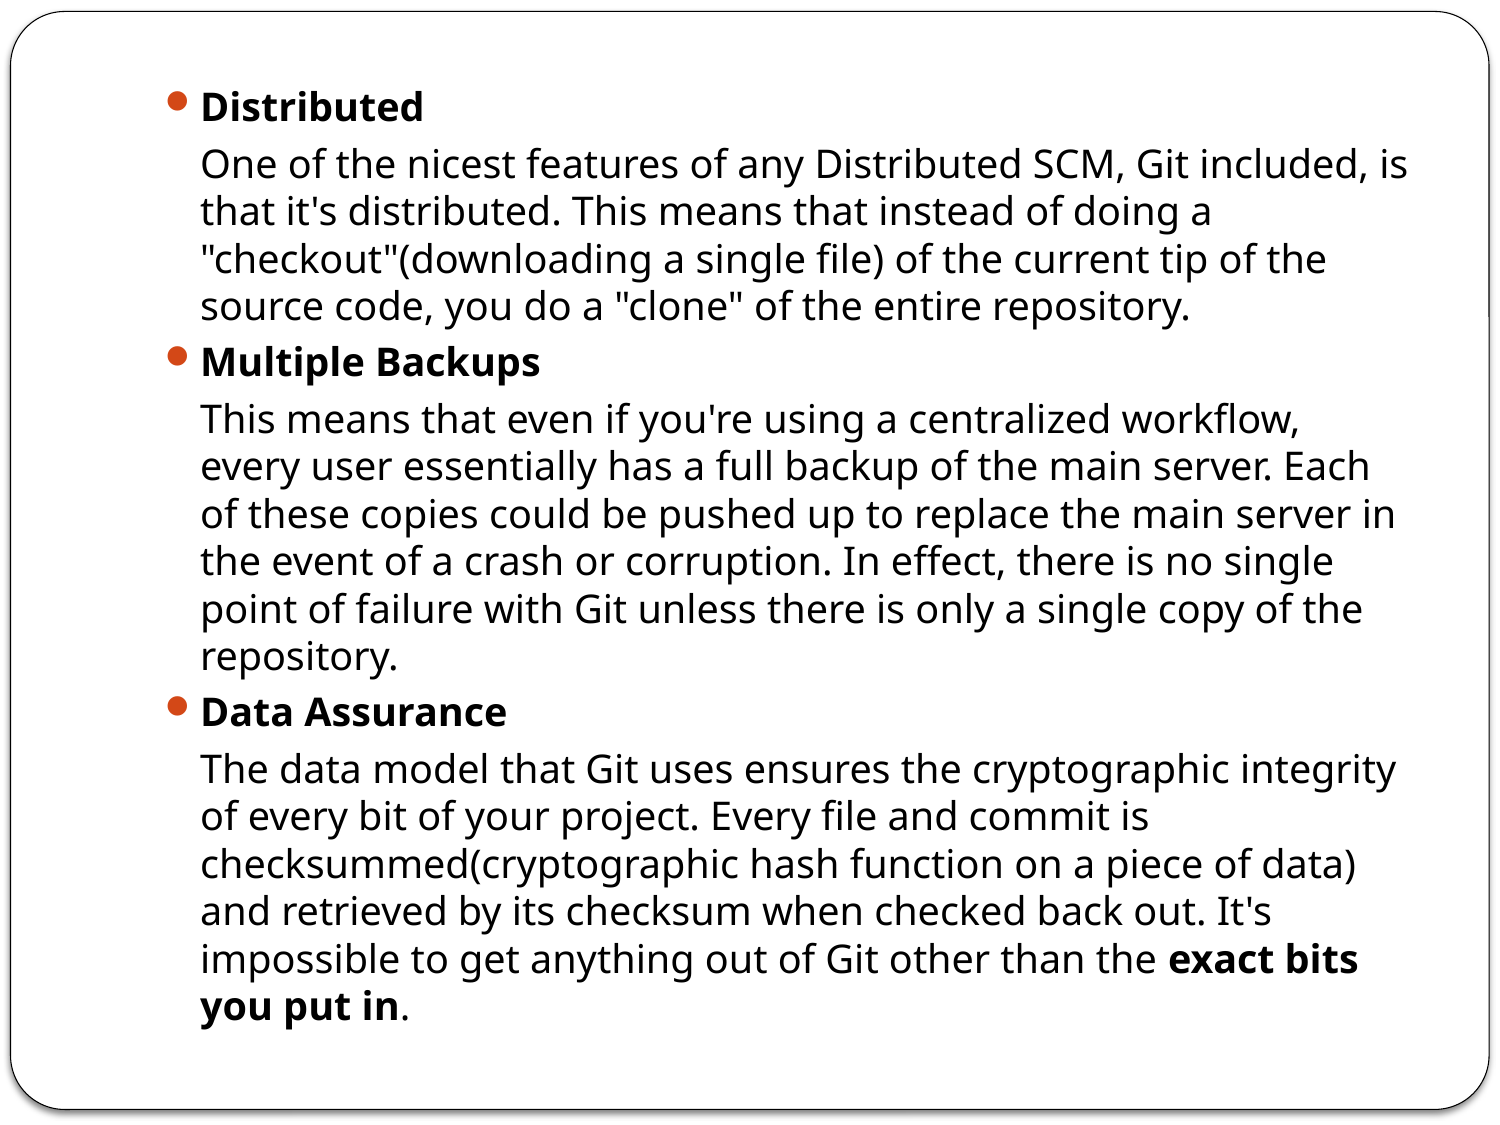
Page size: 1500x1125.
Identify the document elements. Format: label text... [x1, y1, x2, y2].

list Distributed One of the nicest features of any Distributed SCM, Git included, is that it's distributed. This means that instead of doing a "checkout"(downloading a single file) of the current tip of the source code, you do a "clone" of the entire repository. Multiple Backups This means that even if you're using a centralized workflow, every user essentially has a full backup of the main server. Each of these copies could be pushed up to replace the main server in the event of a crash or corruption. In effect, there is no single point of failure with Git unless there is only a single copy of the repository. Data Assurance The data model that Git uses ensures the cryptographic integrity of every bit of your project. Every file and commit is checksummed(cryptographic hash function on a piece of data) and retrieved by its checksum when checked back out. It's impossible to get anything out of Git other than the exact bits you put in. [150, 75, 1425, 1043]
